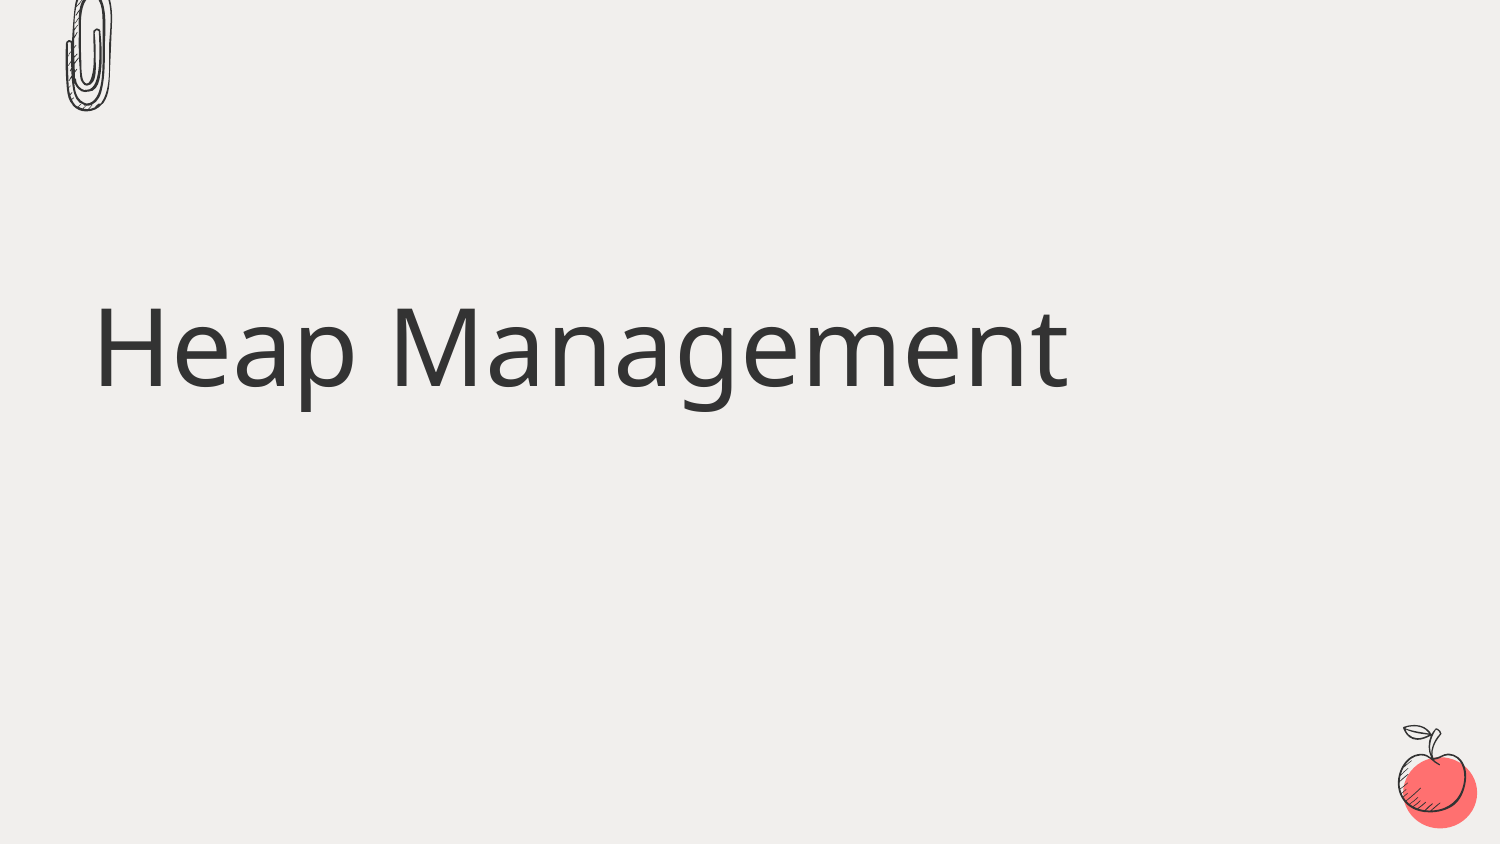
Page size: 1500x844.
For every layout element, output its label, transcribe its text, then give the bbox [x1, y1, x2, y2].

text_box Heap Management [75, 95, 1109, 591]
